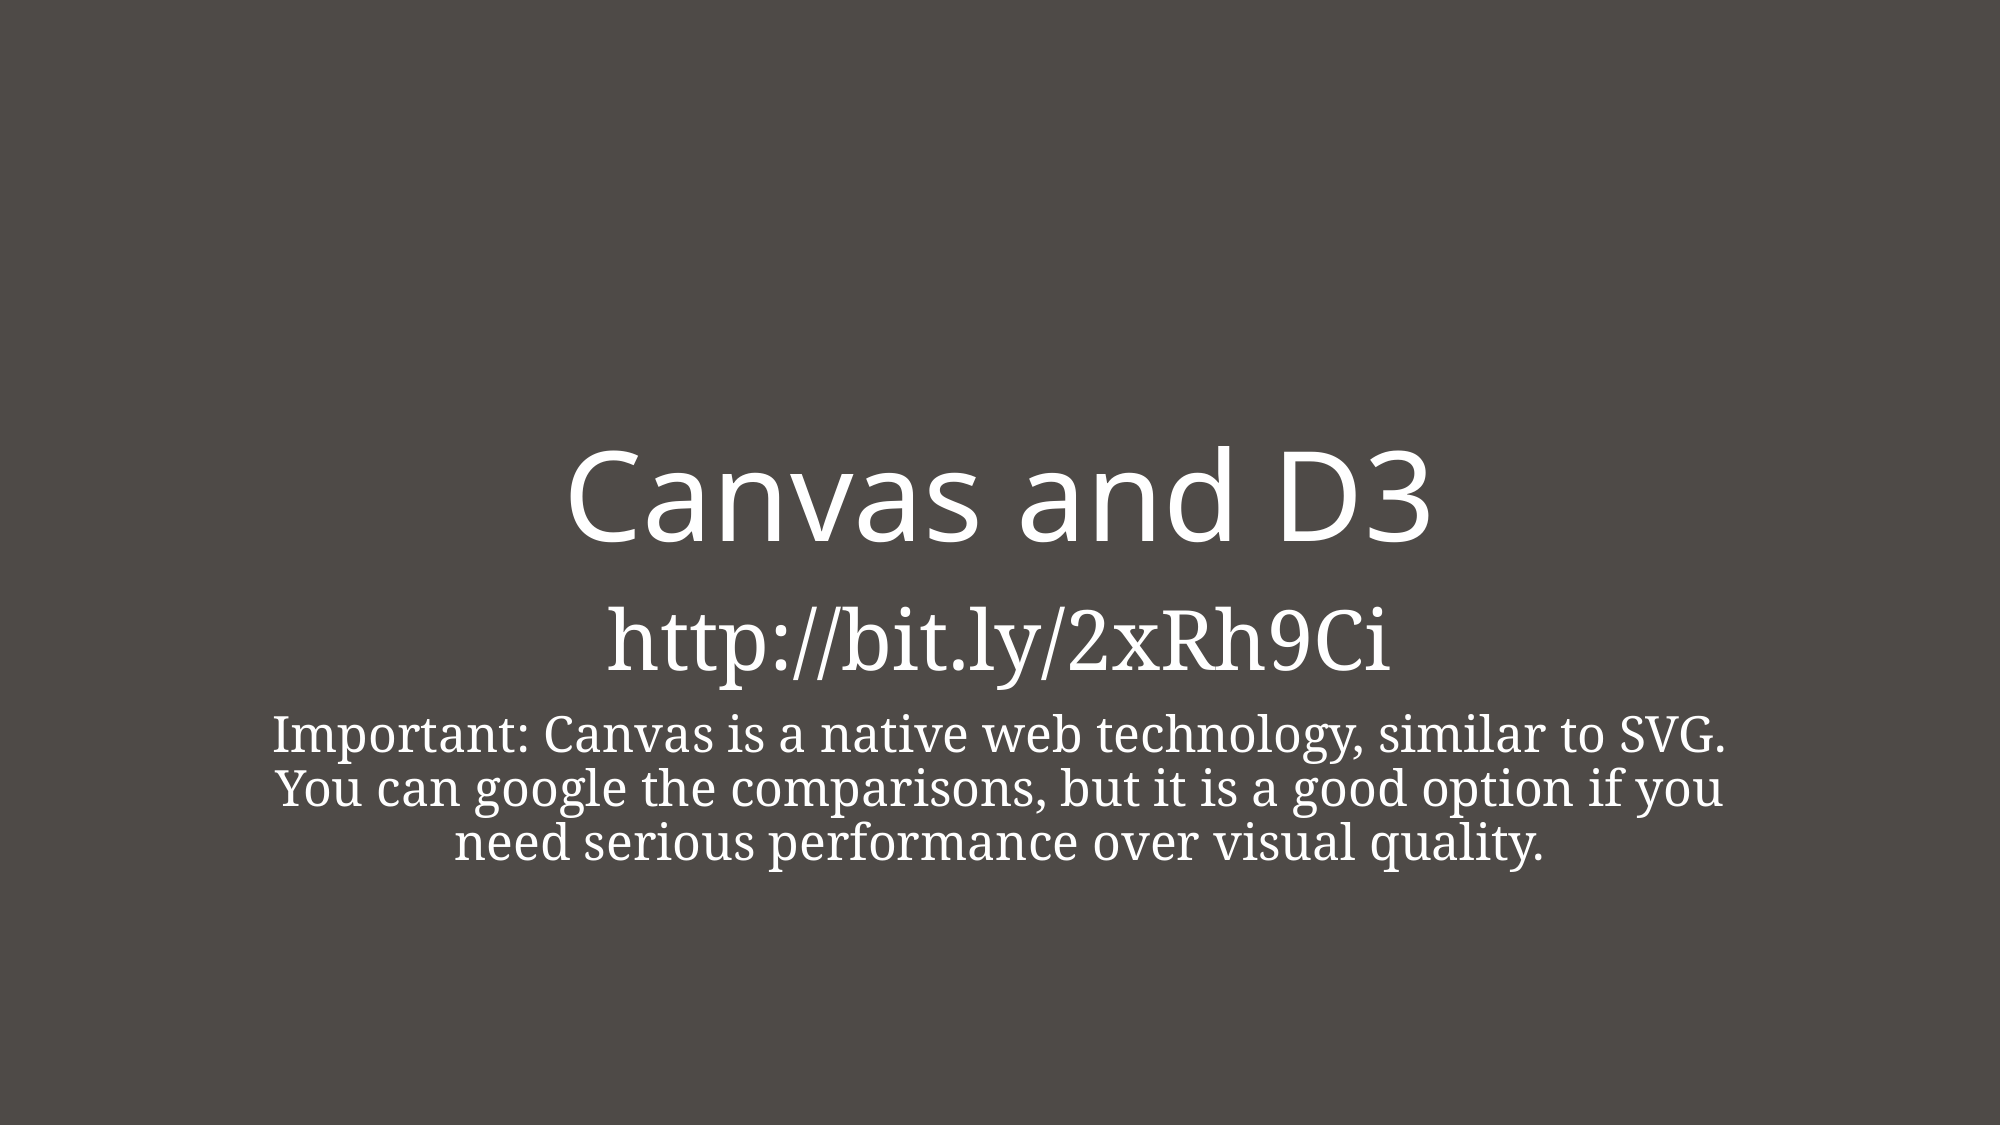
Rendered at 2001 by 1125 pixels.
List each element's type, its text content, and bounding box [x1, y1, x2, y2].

subtitle http://bit.ly/2xRh9Ci Important: Canvas is a native web technology, similar to SVG. You can google the comparisons, but it is a good option if you need serious performance over visual quality. [249, 590, 1750, 915]
title Canvas and D3 [249, 184, 1750, 576]
